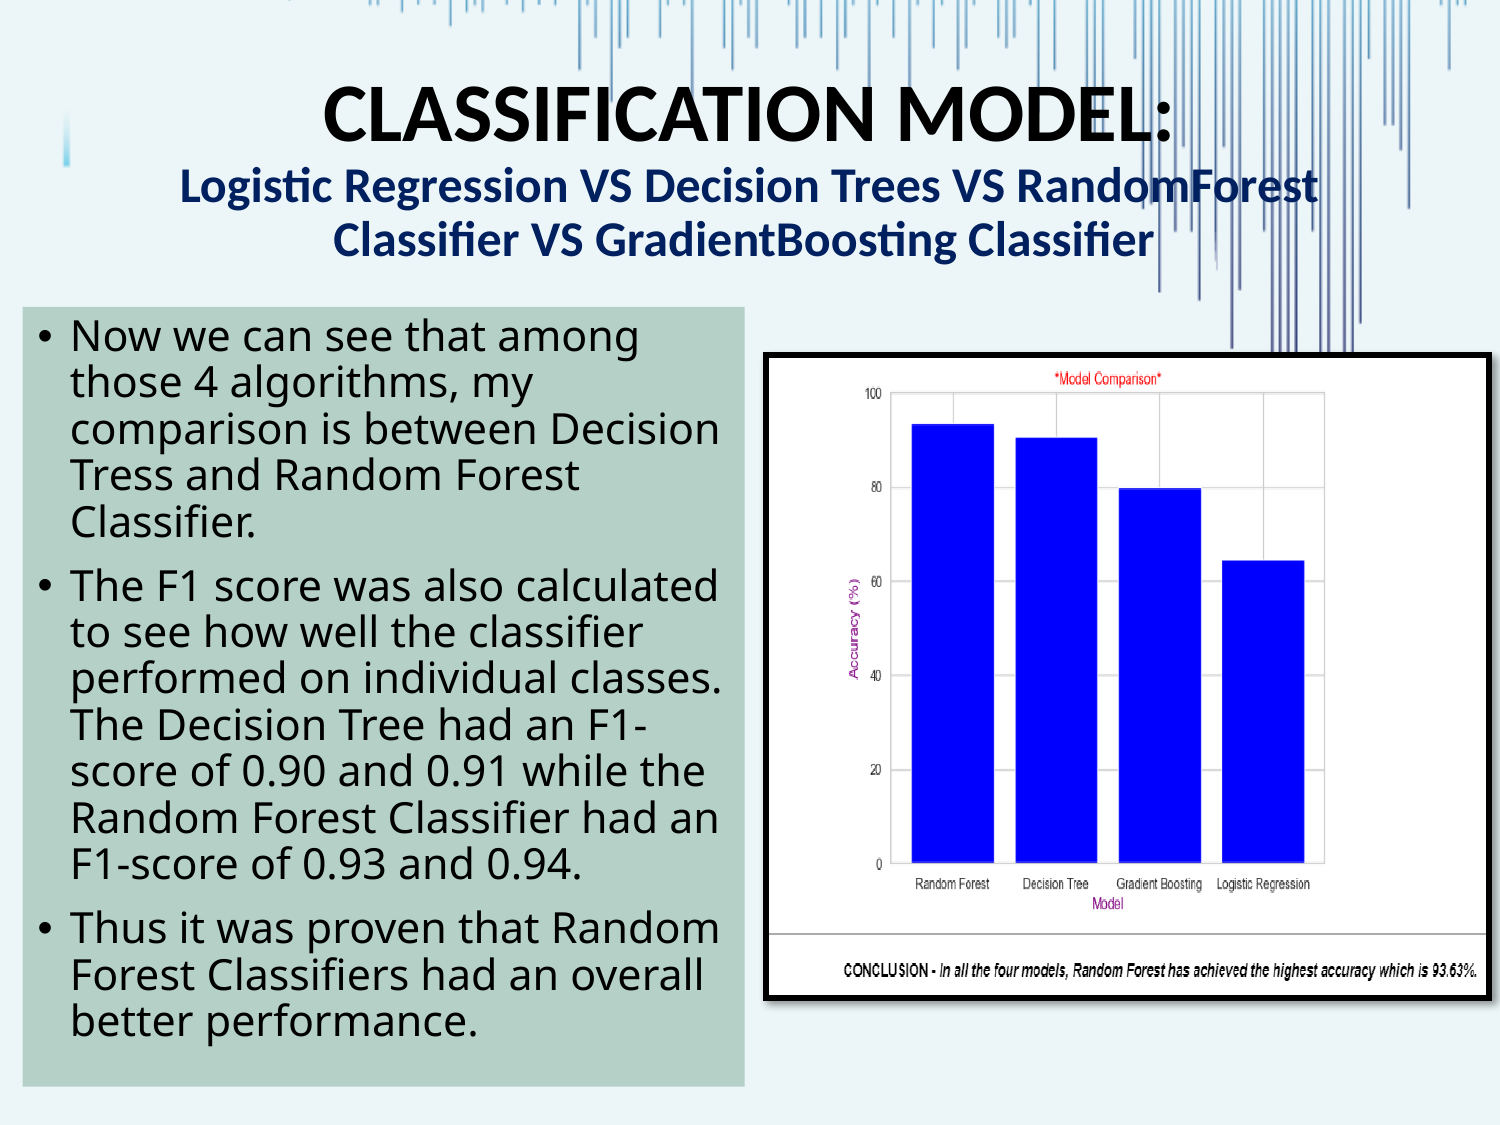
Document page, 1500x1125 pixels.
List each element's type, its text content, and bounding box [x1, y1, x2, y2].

picture [0, 0, 1500, 1125]
title CLASSIFICATION MODEL: Logistic Regression VS Decision Trees VS RandomForest Classifier VS GradientBoosting Classifier [103, 59, 1397, 278]
list Now we can see that among those 4 algorithms, my comparison is between Decision Tress and Random Forest Classifier. The F1 score was also calculated to see how well the classifier performed on individual classes. The Decision Tree had an F1-score of 0.90 and 0.91 while the Random Forest Classifier had an F1-score of 0.93 and 0.94. Thus it was proven that Random Forest Classifiers had an overall better performance. [22, 306, 745, 1087]
